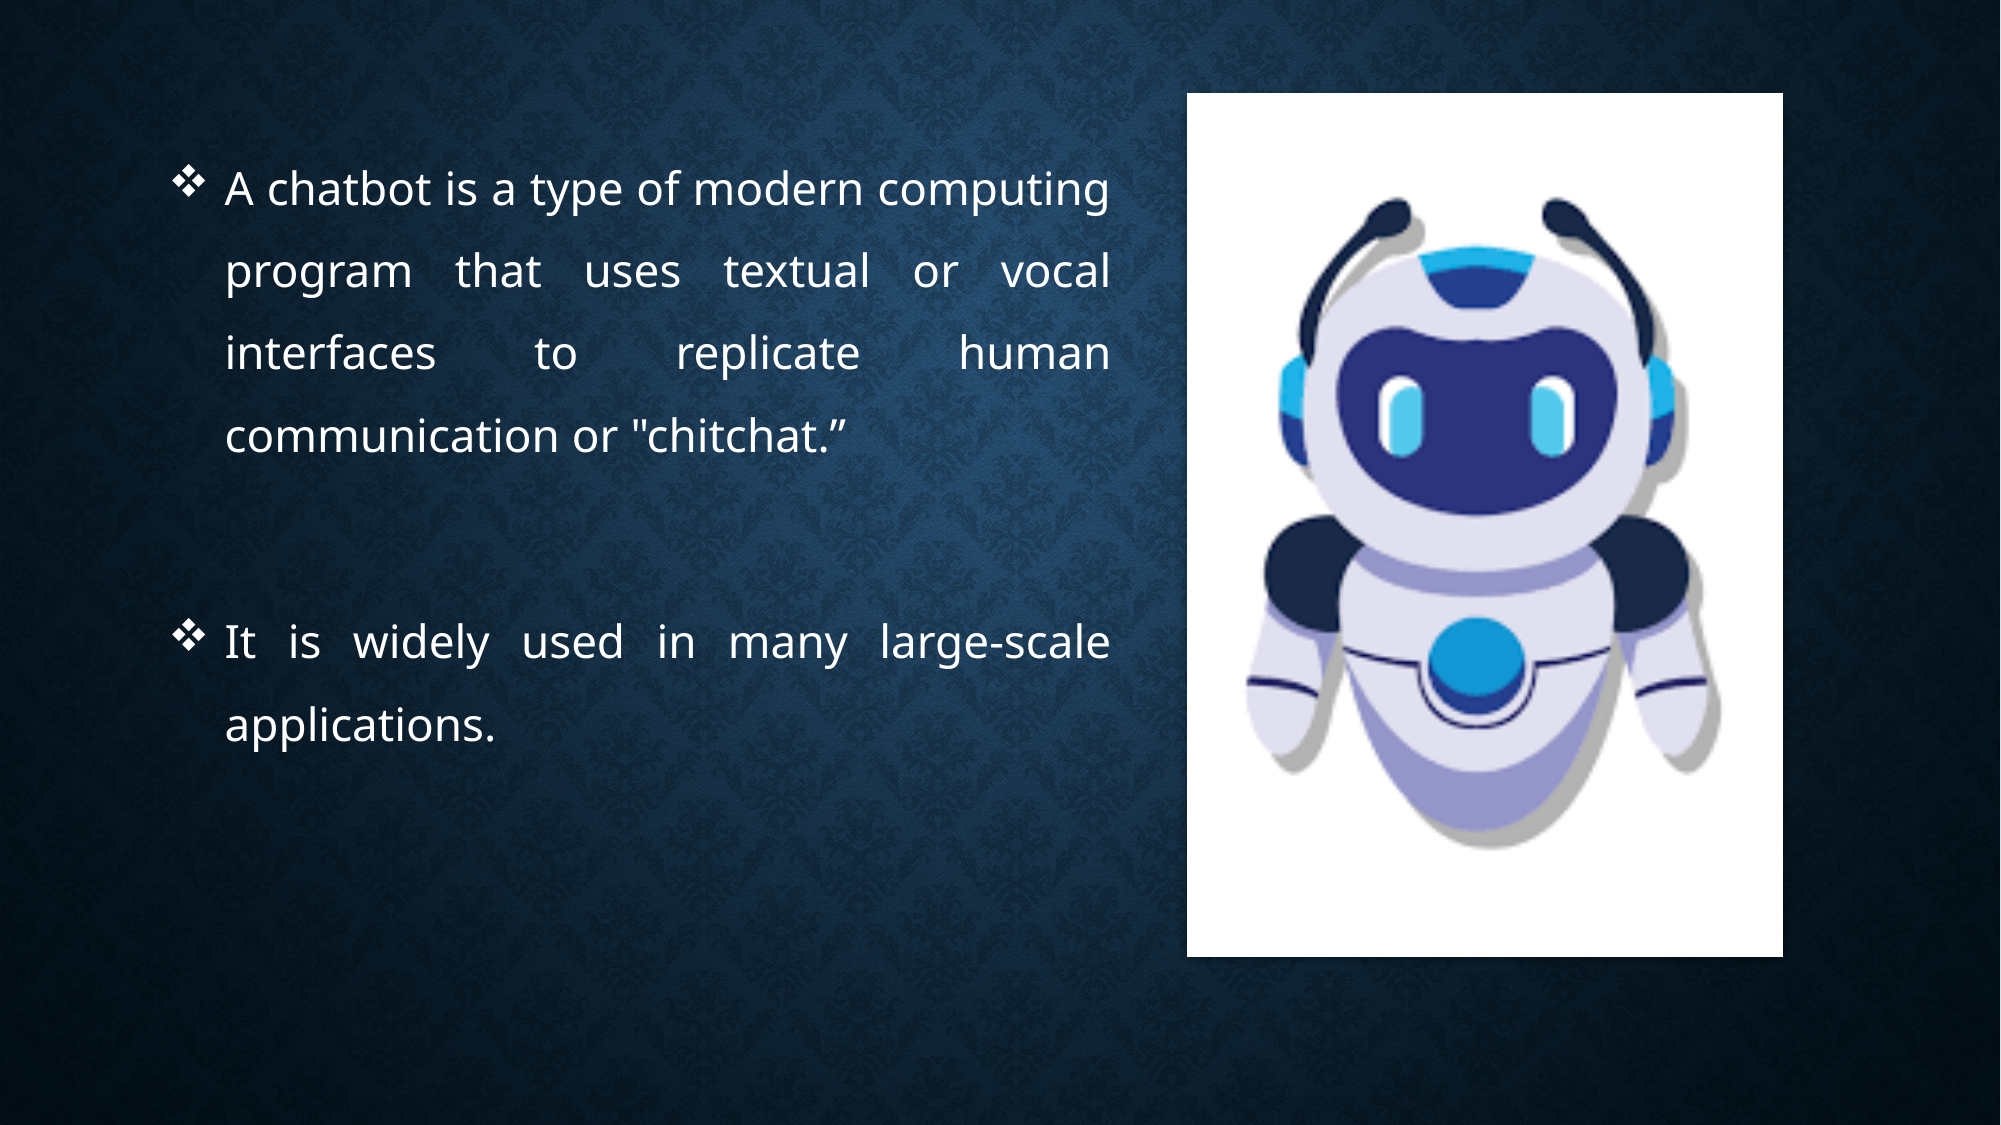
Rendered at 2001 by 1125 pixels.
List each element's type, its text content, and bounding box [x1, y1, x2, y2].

list A chatbot is a type of modern computing program that uses textual or vocal interfaces to replicate human communication or "chitchat.” It is widely used in many large-scale applications. [153, 124, 1127, 956]
picture [1217, 123, 1753, 926]
